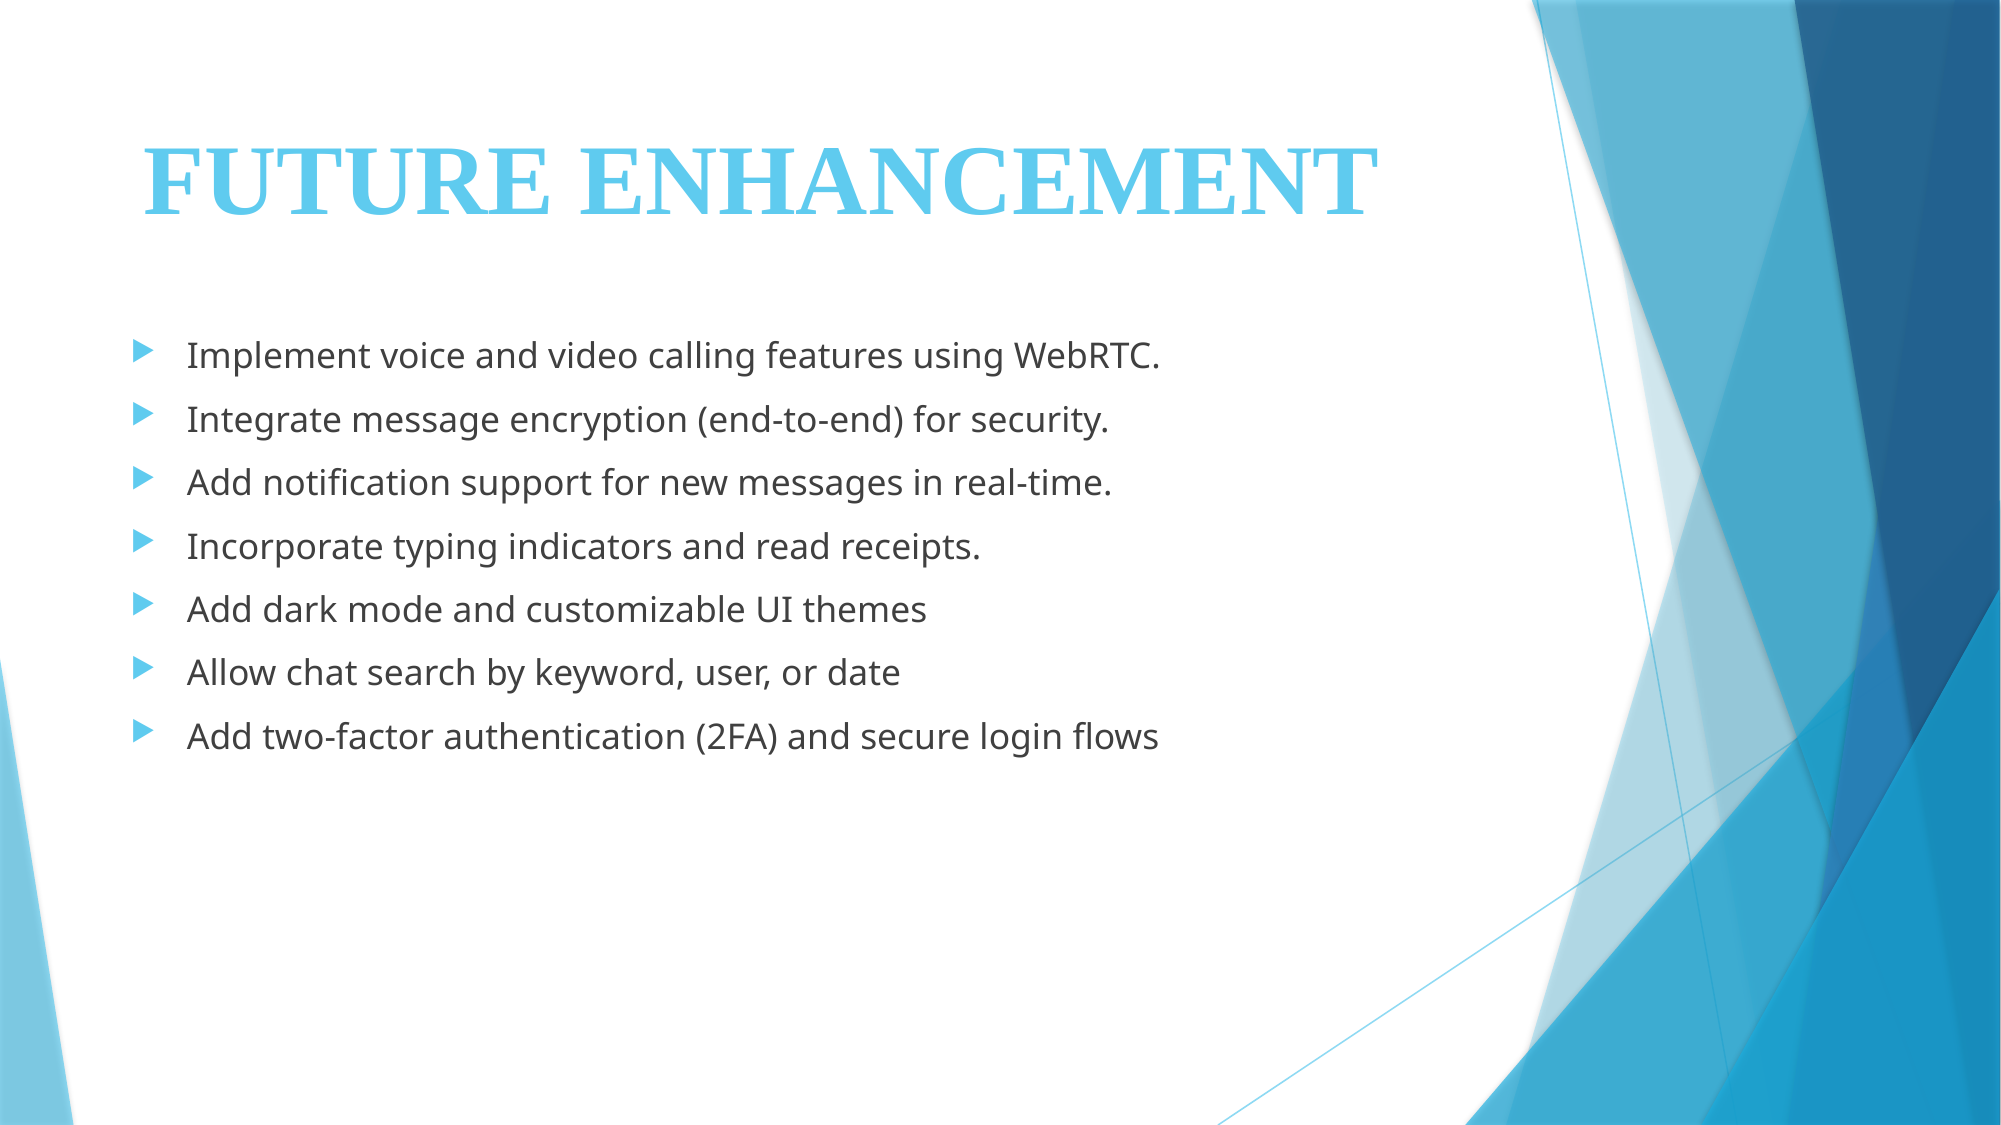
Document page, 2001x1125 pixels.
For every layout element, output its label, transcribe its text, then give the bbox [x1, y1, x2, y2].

title FUTURE ENHANCEMENT [128, 107, 1539, 242]
list Implement voice and video calling features using WebRTC. Integrate message encryption (end-to-end) for security. Add notification support for new messages in real-time. Incorporate typing indicators and read receipts. Add dark mode and customizable UI themes Allow chat search by keyword, user, or date Add two-factor authentication (2FA) and secure login flows [115, 326, 1587, 799]
